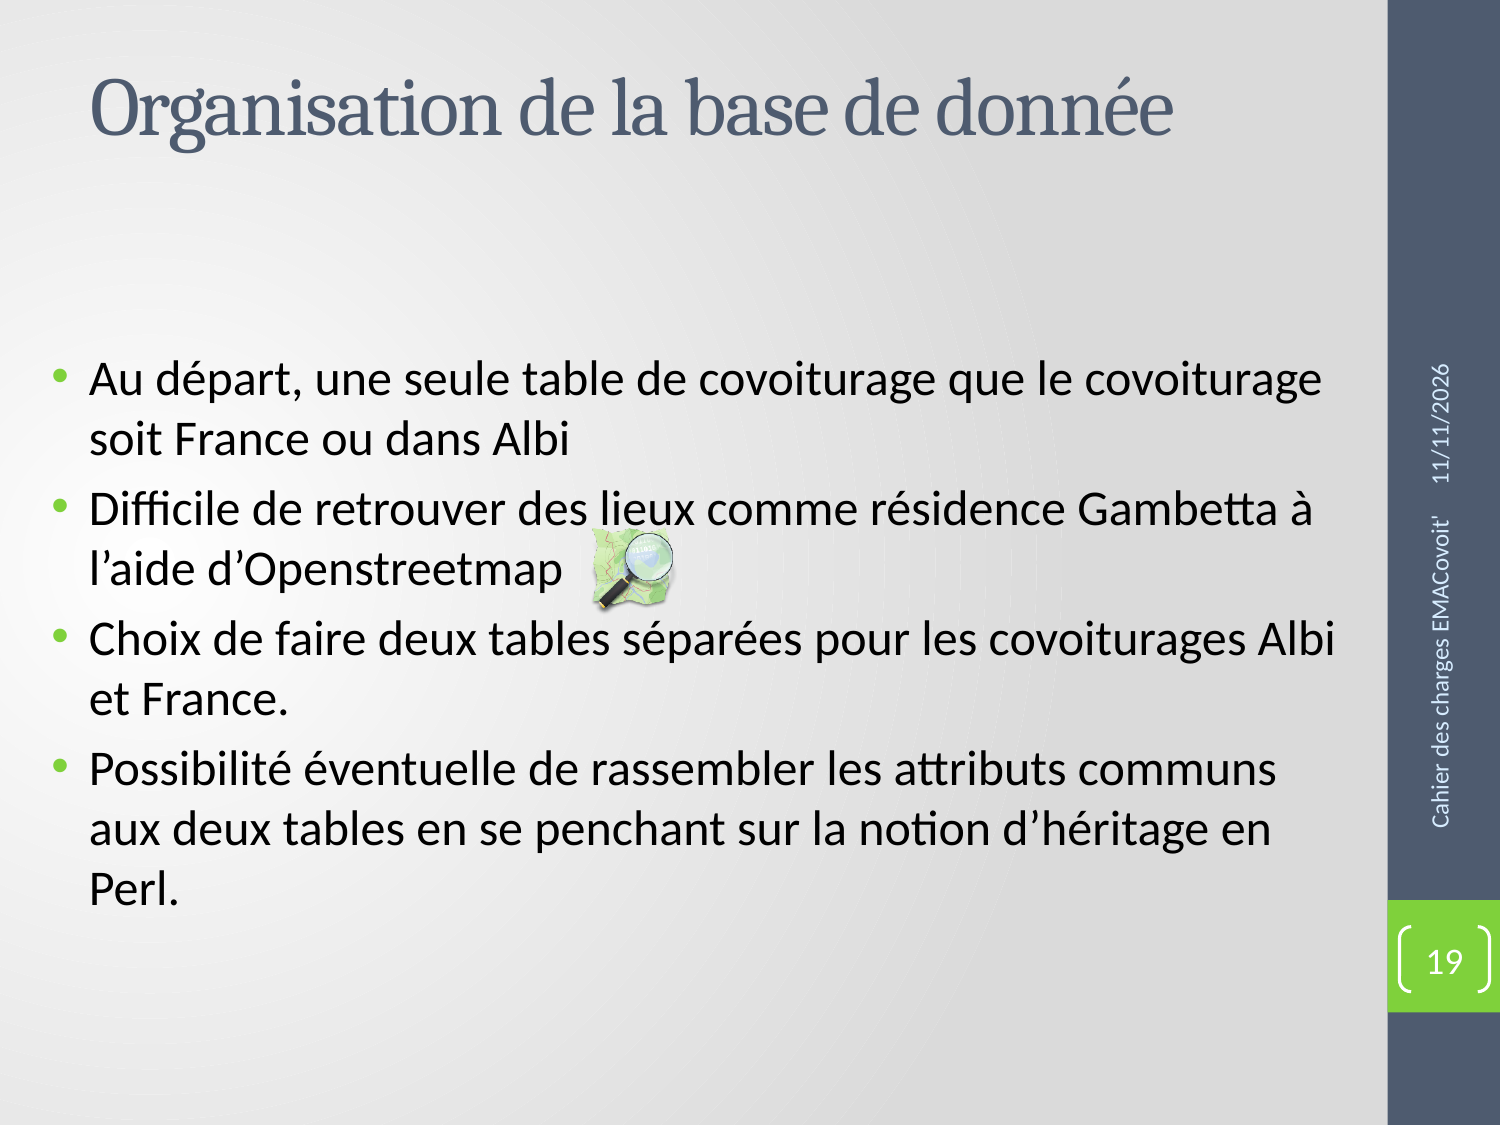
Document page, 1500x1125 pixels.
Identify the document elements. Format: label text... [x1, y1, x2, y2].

picture [587, 527, 677, 617]
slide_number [1408, 100, 1469, 500]
footer Cahier des charges EMACovoit' [1408, 500, 1469, 889]
slide_number 19 [1397, 925, 1492, 994]
title Organisation de la base de donnée [75, 45, 1388, 233]
list Au départ, une seule table de covoiturage que le covoiturage soit France ou dans Albi Difficile de retrouver des lieux comme résidence Gambetta à l’aide d’Openstreetmap Choix de faire deux tables séparées pour les covoiturages Albi et France. Possibilité éventuelle de rassembler les attributs communs aux deux tables en se penchant sur la notion d’héritage en Perl. [17, 338, 1353, 1000]
